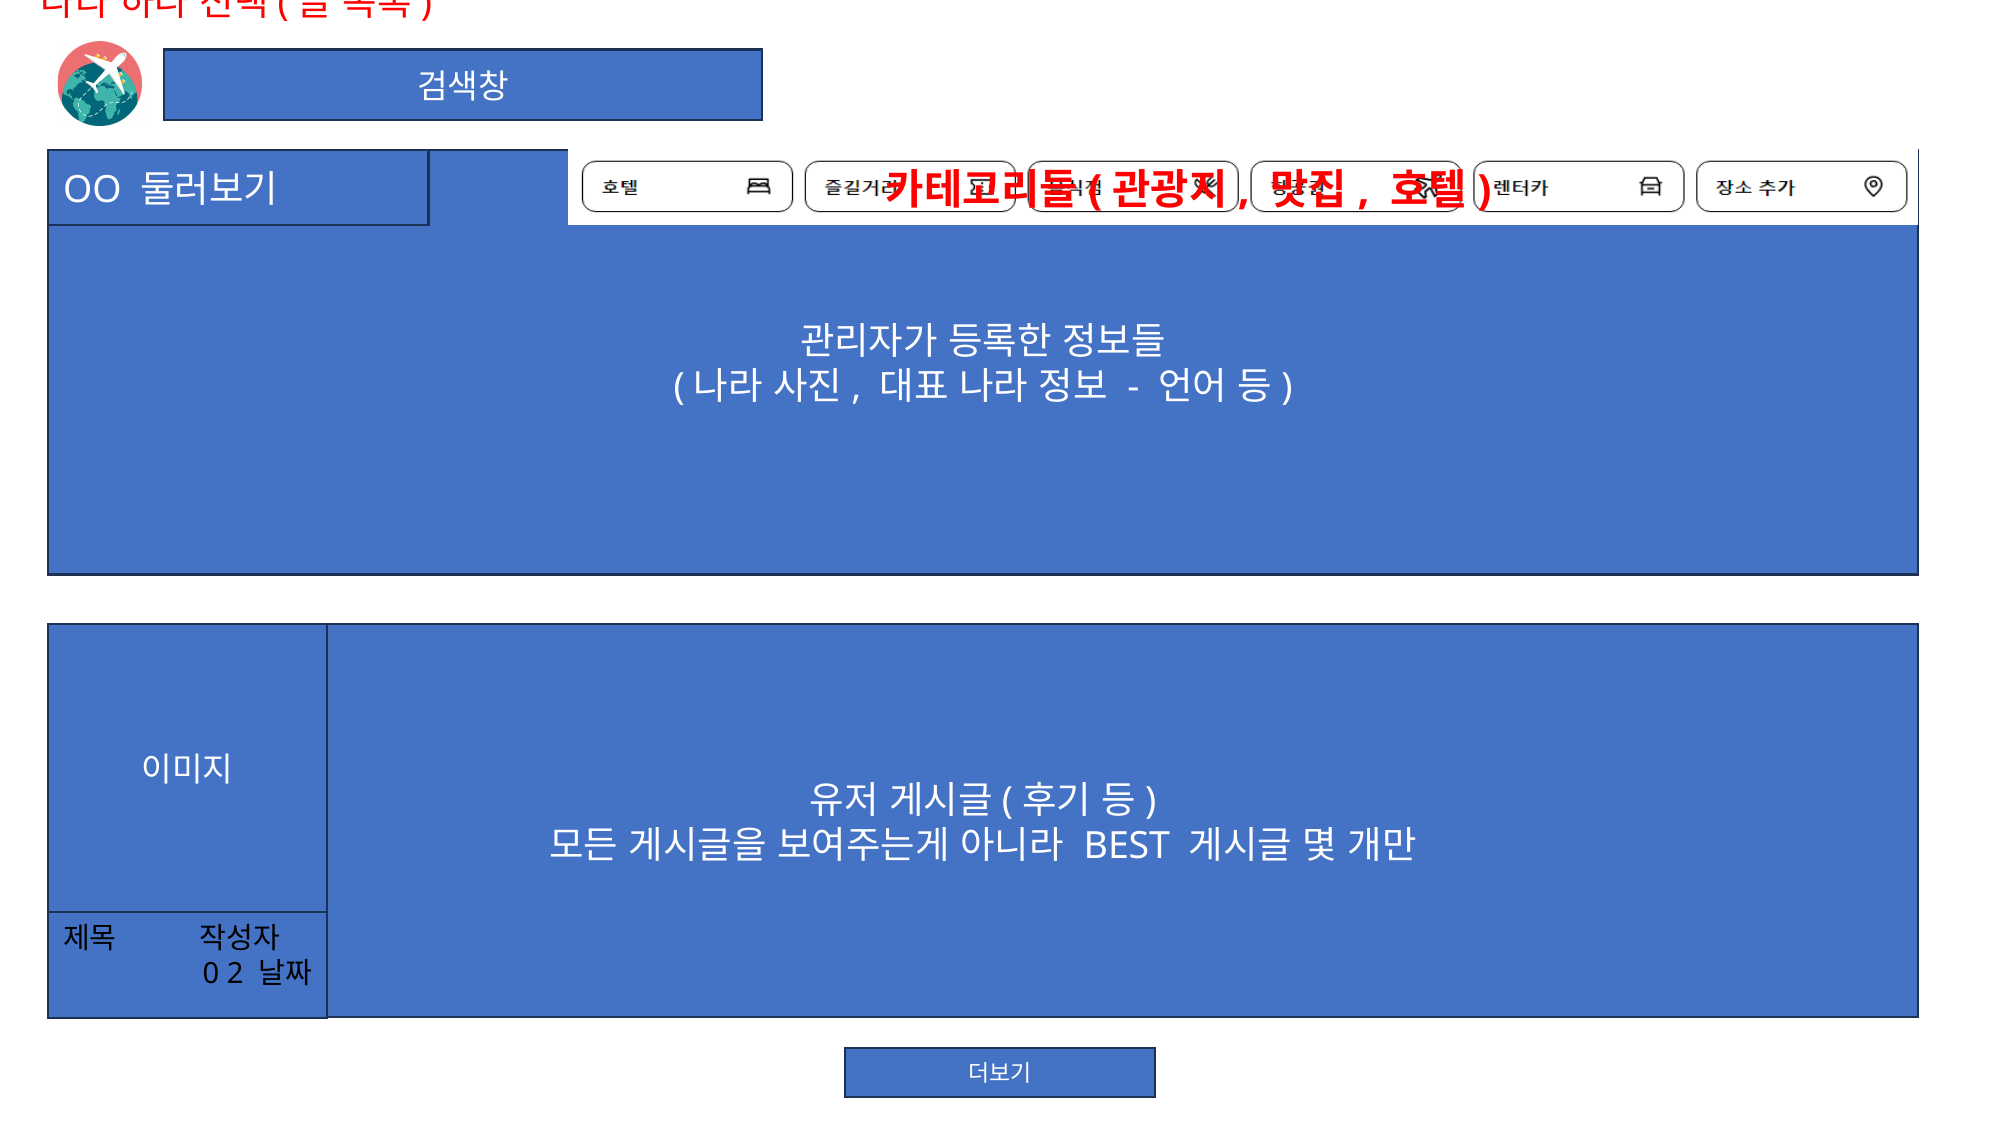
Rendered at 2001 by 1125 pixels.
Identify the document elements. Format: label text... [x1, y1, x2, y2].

picture [568, 149, 1918, 225]
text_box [48, 624, 1918, 1018]
text_box 관리자가 등록한 정보들 (나라 사진, 대표 나라 정보 - 언어 등) [47, 149, 1919, 576]
text_box 검색창 [163, 48, 763, 121]
text_box OO 둘러보기 [47, 149, 430, 226]
picture [57, 41, 145, 126]
text_box 더보기 [844, 1047, 1156, 1098]
text_box 나라 하나 선택(글 목록) [0, 0, 506, 28]
